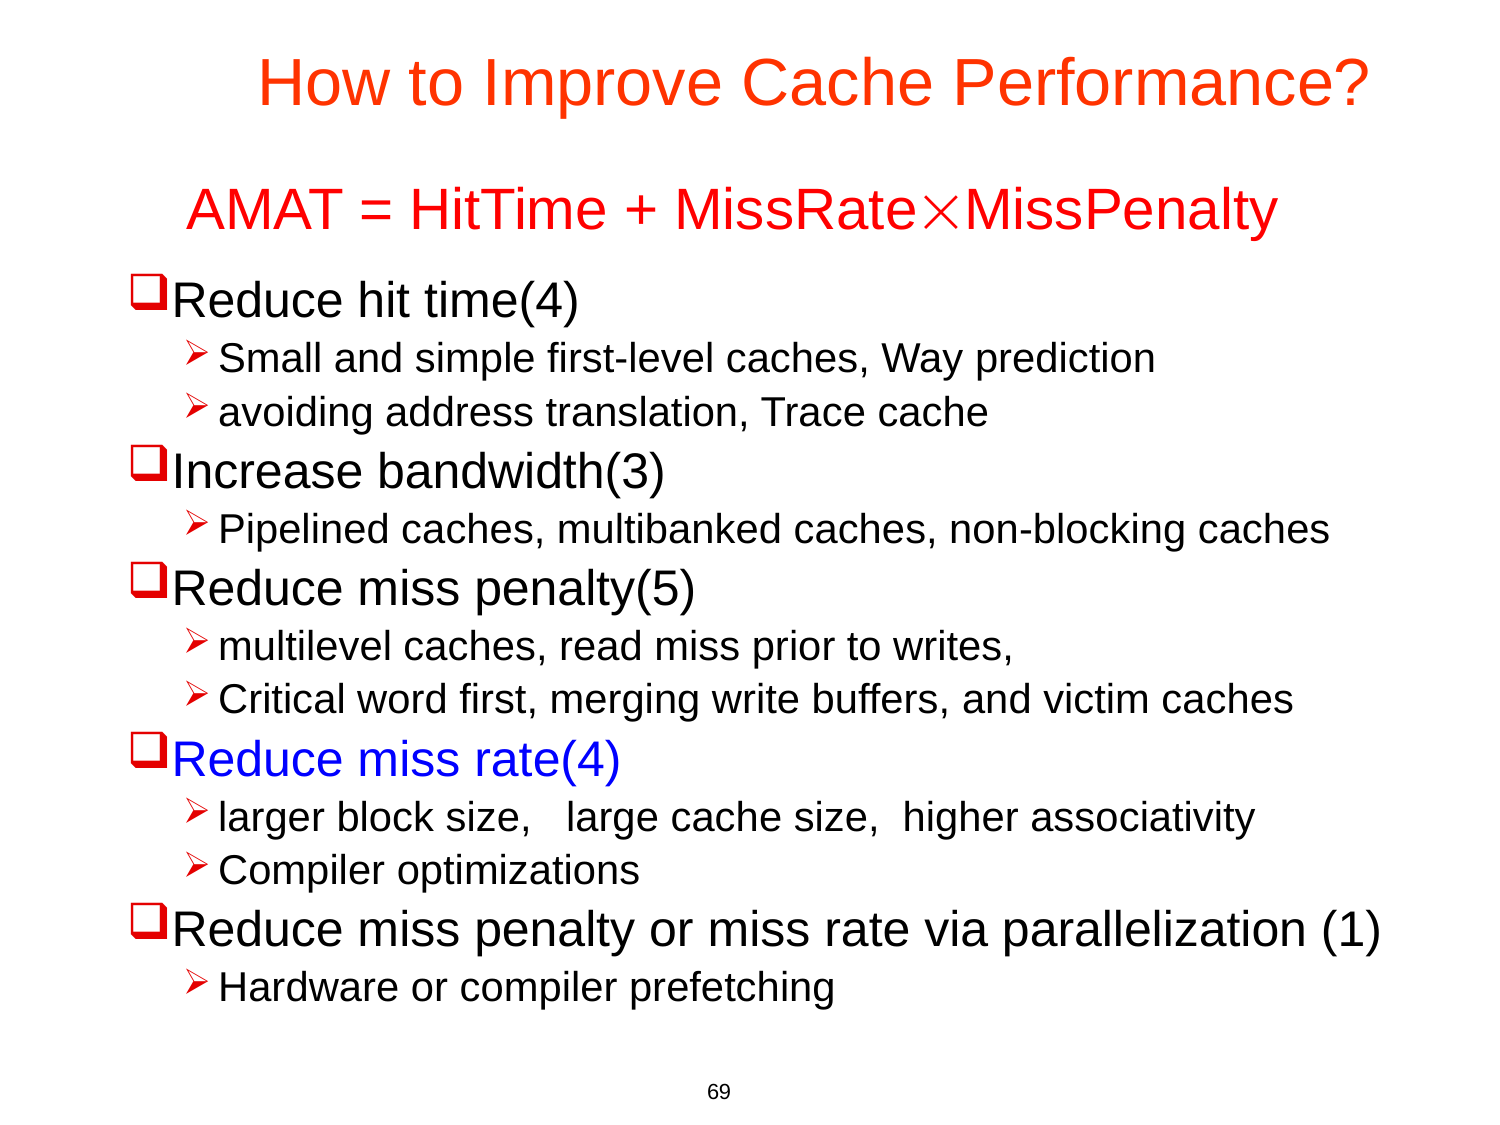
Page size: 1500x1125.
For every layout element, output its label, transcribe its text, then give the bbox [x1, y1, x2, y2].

title How to Improve Cache Performance? [242, 30, 1400, 127]
text_box AMAT = HitTime + MissRateMissPenalty [171, 164, 1294, 249]
list Reduce hit time(4) Small and simple first-level caches, Way prediction avoiding address translation, Trace cache Increase bandwidth(3) Pipelined caches, multibanked caches, non-blocking caches Reduce miss penalty(5) multilevel caches, read miss prior to writes, Critical word first, merging write buffers, and victim caches Reduce miss rate(4) larger block size, large cache size, higher associativity Compiler optimizations Reduce miss penalty or miss rate via parallelization (1) Hardware or compiler prefetching [112, 267, 1500, 1054]
